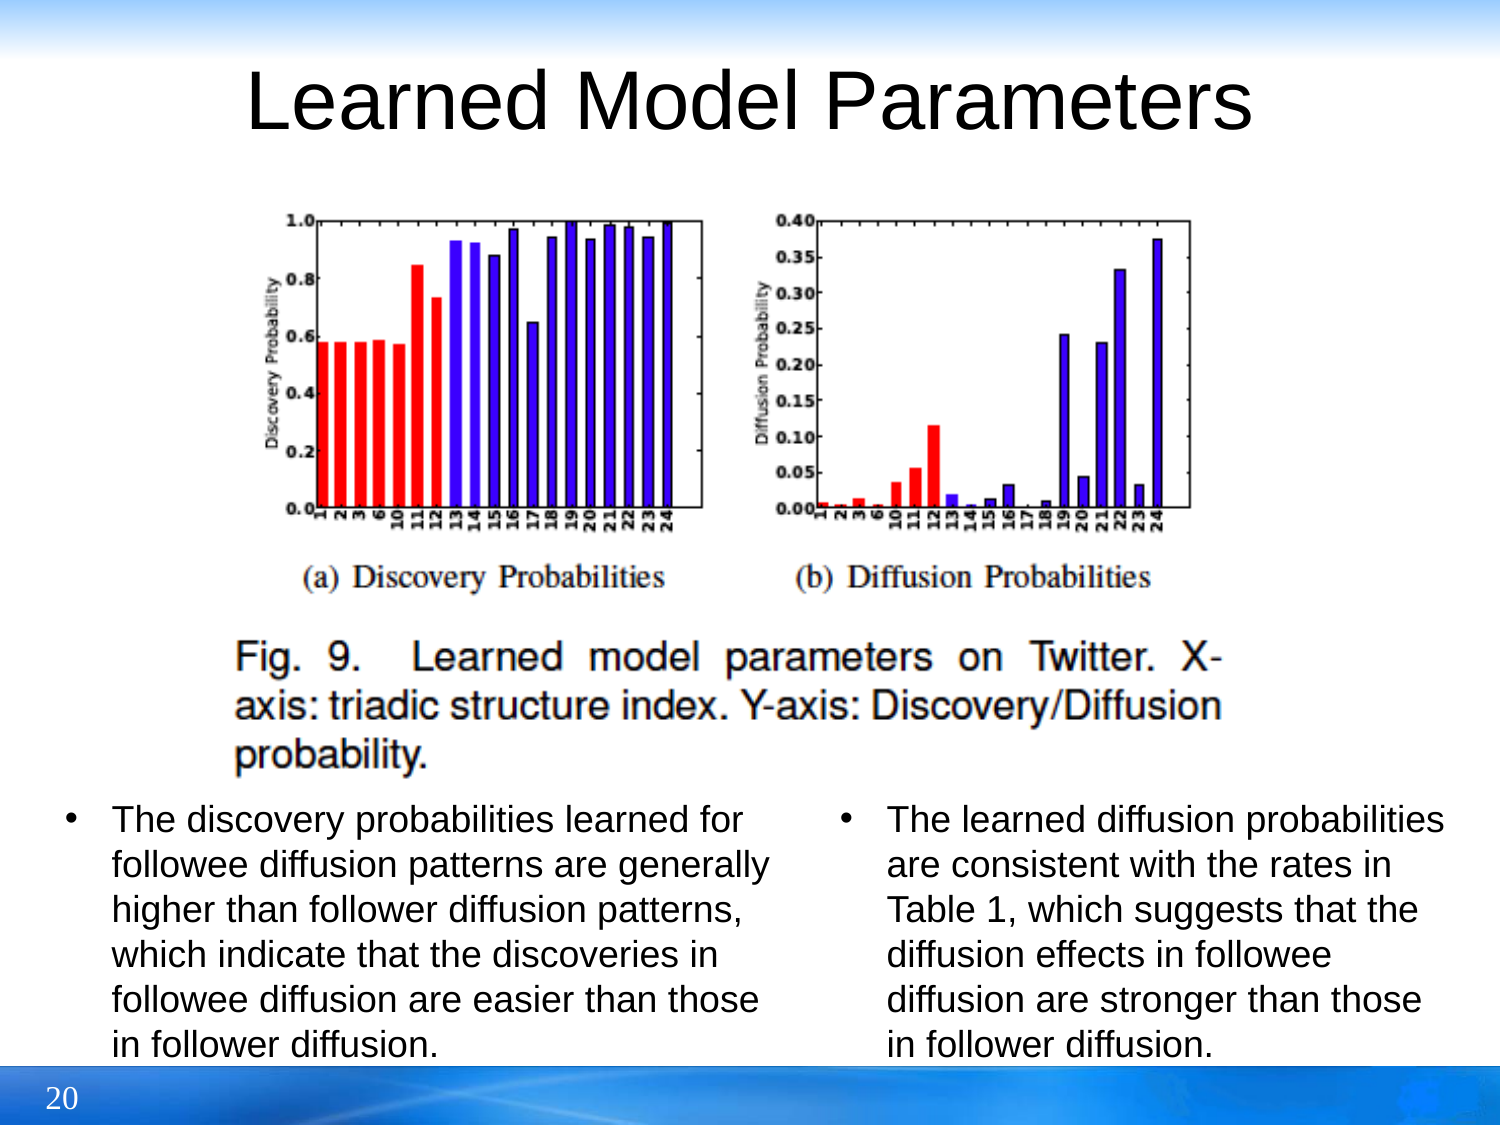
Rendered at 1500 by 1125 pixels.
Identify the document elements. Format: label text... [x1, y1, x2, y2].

text_box The learned diffusion probabilities are consistent with the rates in Table 1, which suggests that the diffusion effects in followee diffusion are stronger than those in follower diffusion. [825, 787, 1475, 1073]
text_box The discovery probabilities learned for followee diffusion patterns are generally higher than follower diffusion patterns, which indicate that the discoveries in followee diffusion are easier than those in follower diffusion. [49, 787, 813, 1073]
title Learned Model Parameters [40, 30, 1460, 162]
picture [0, 1066, 1500, 1125]
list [187, 174, 1238, 789]
